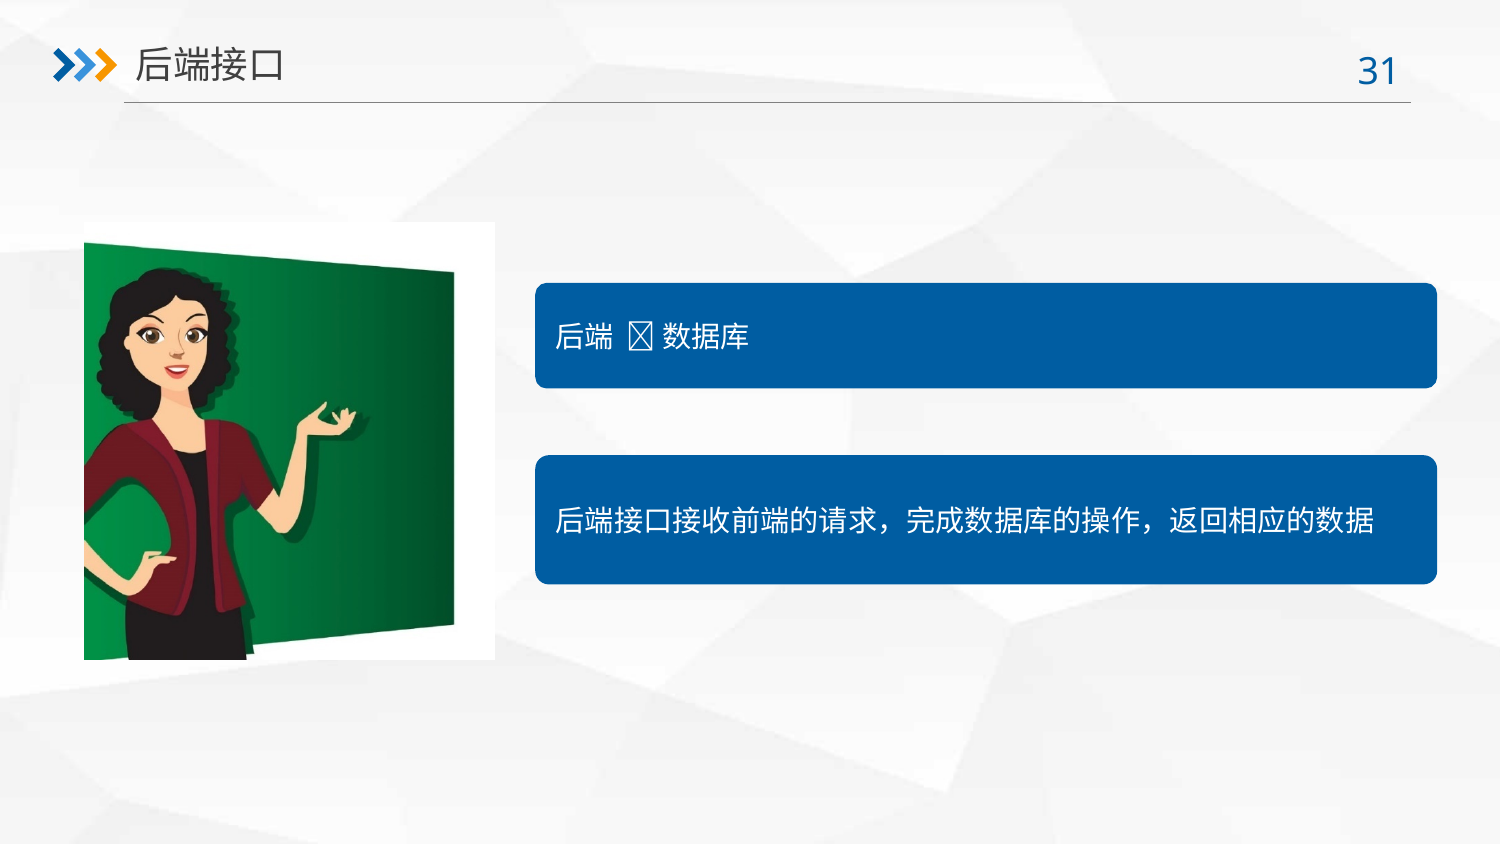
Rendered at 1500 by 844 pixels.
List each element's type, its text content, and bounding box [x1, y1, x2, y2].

picture [0, 0, 1500, 844]
text_box 后端  数据库 [535, 282, 1438, 389]
text_box 后端接口接收前端的请求，完成数据库的操作，返回相应的数据 [535, 455, 1438, 585]
text_box 后端接口 [135, 32, 621, 95]
